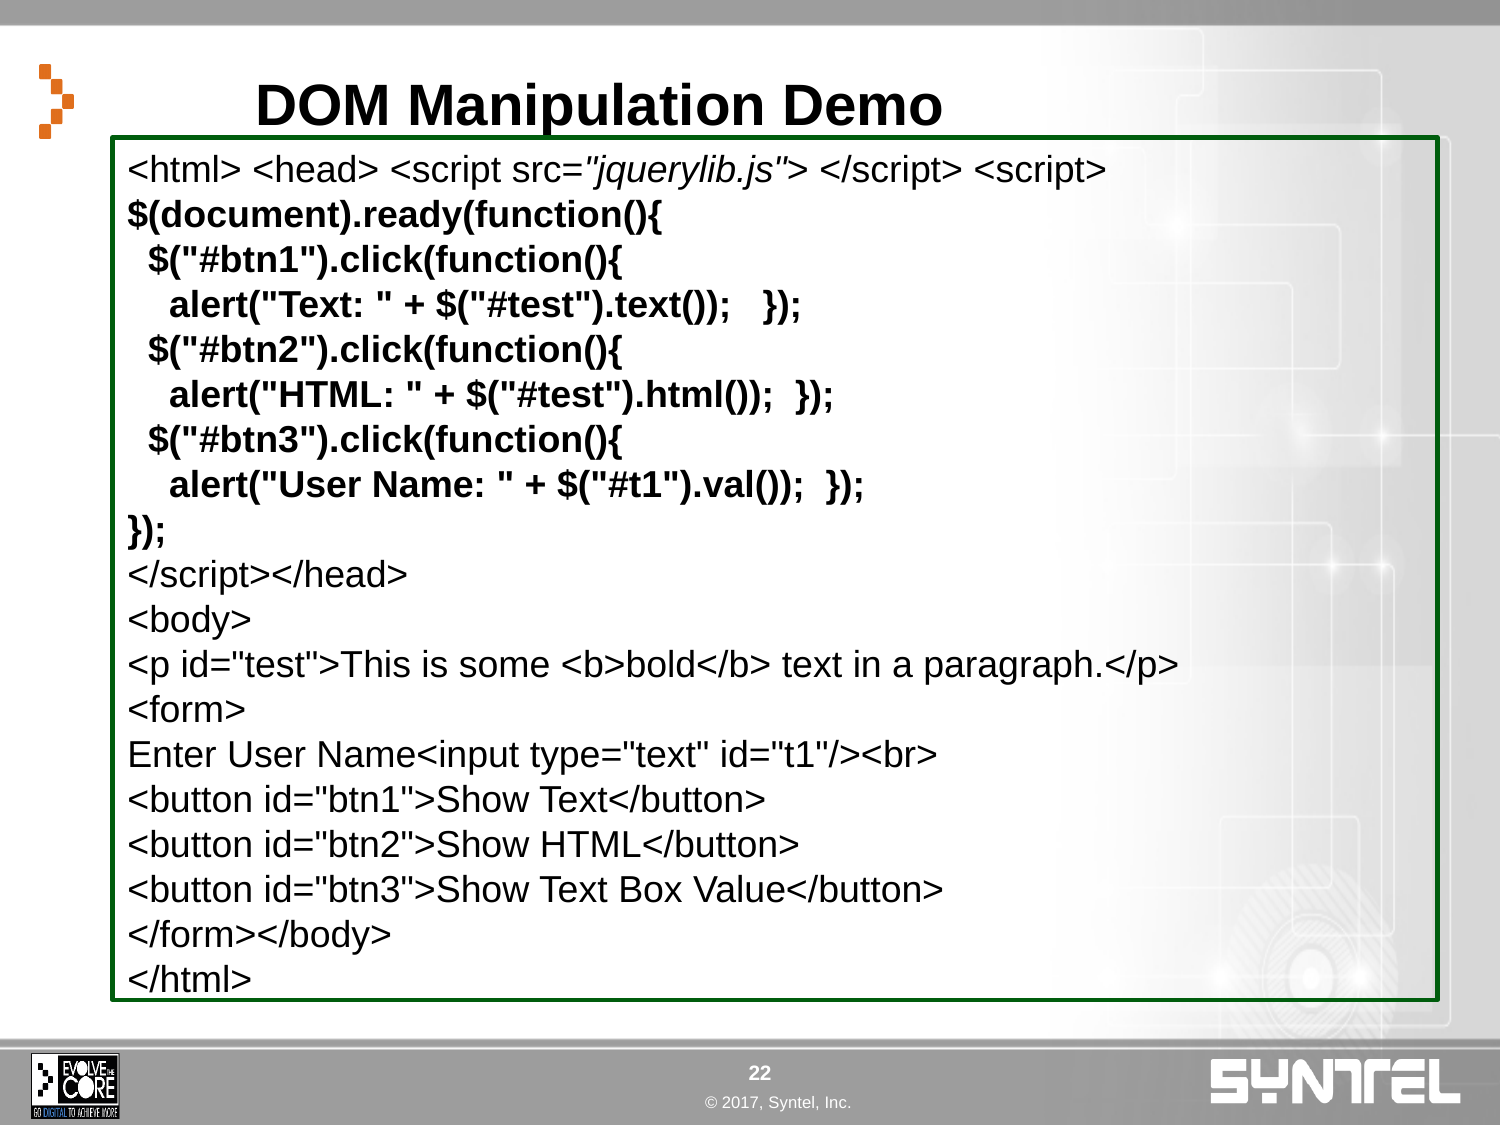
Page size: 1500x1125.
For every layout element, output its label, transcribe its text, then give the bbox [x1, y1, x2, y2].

picture [0, 0, 1500, 1125]
title DOM Manipulation Demo [90, 43, 1462, 160]
text_box [110, 135, 1440, 1002]
text_box <html> <head> <script src="jquerylib.js"> </script> <script> $(document).ready(function(){ $("#btn1").click(function(){ alert("Text: " + $("#test").text()); }); $("#btn2").click(function(){ alert("HTML: " + $("#test").html()); }); $("#btn3").click(function(){ alert("User Name: " + $("#t1").val()); }); }); </script></head> <body> <p id="test">This is some <b>bold</b> text in a paragraph.</p> <form> Enter User Name<input type="text" id="t1"/><br> <button id="btn1">Show Text</button> <button id="btn2">Show HTML</button> <button id="btn3">Show Text Box Value</button> </form></body> </html> [112, 1002, 1400, 1120]
